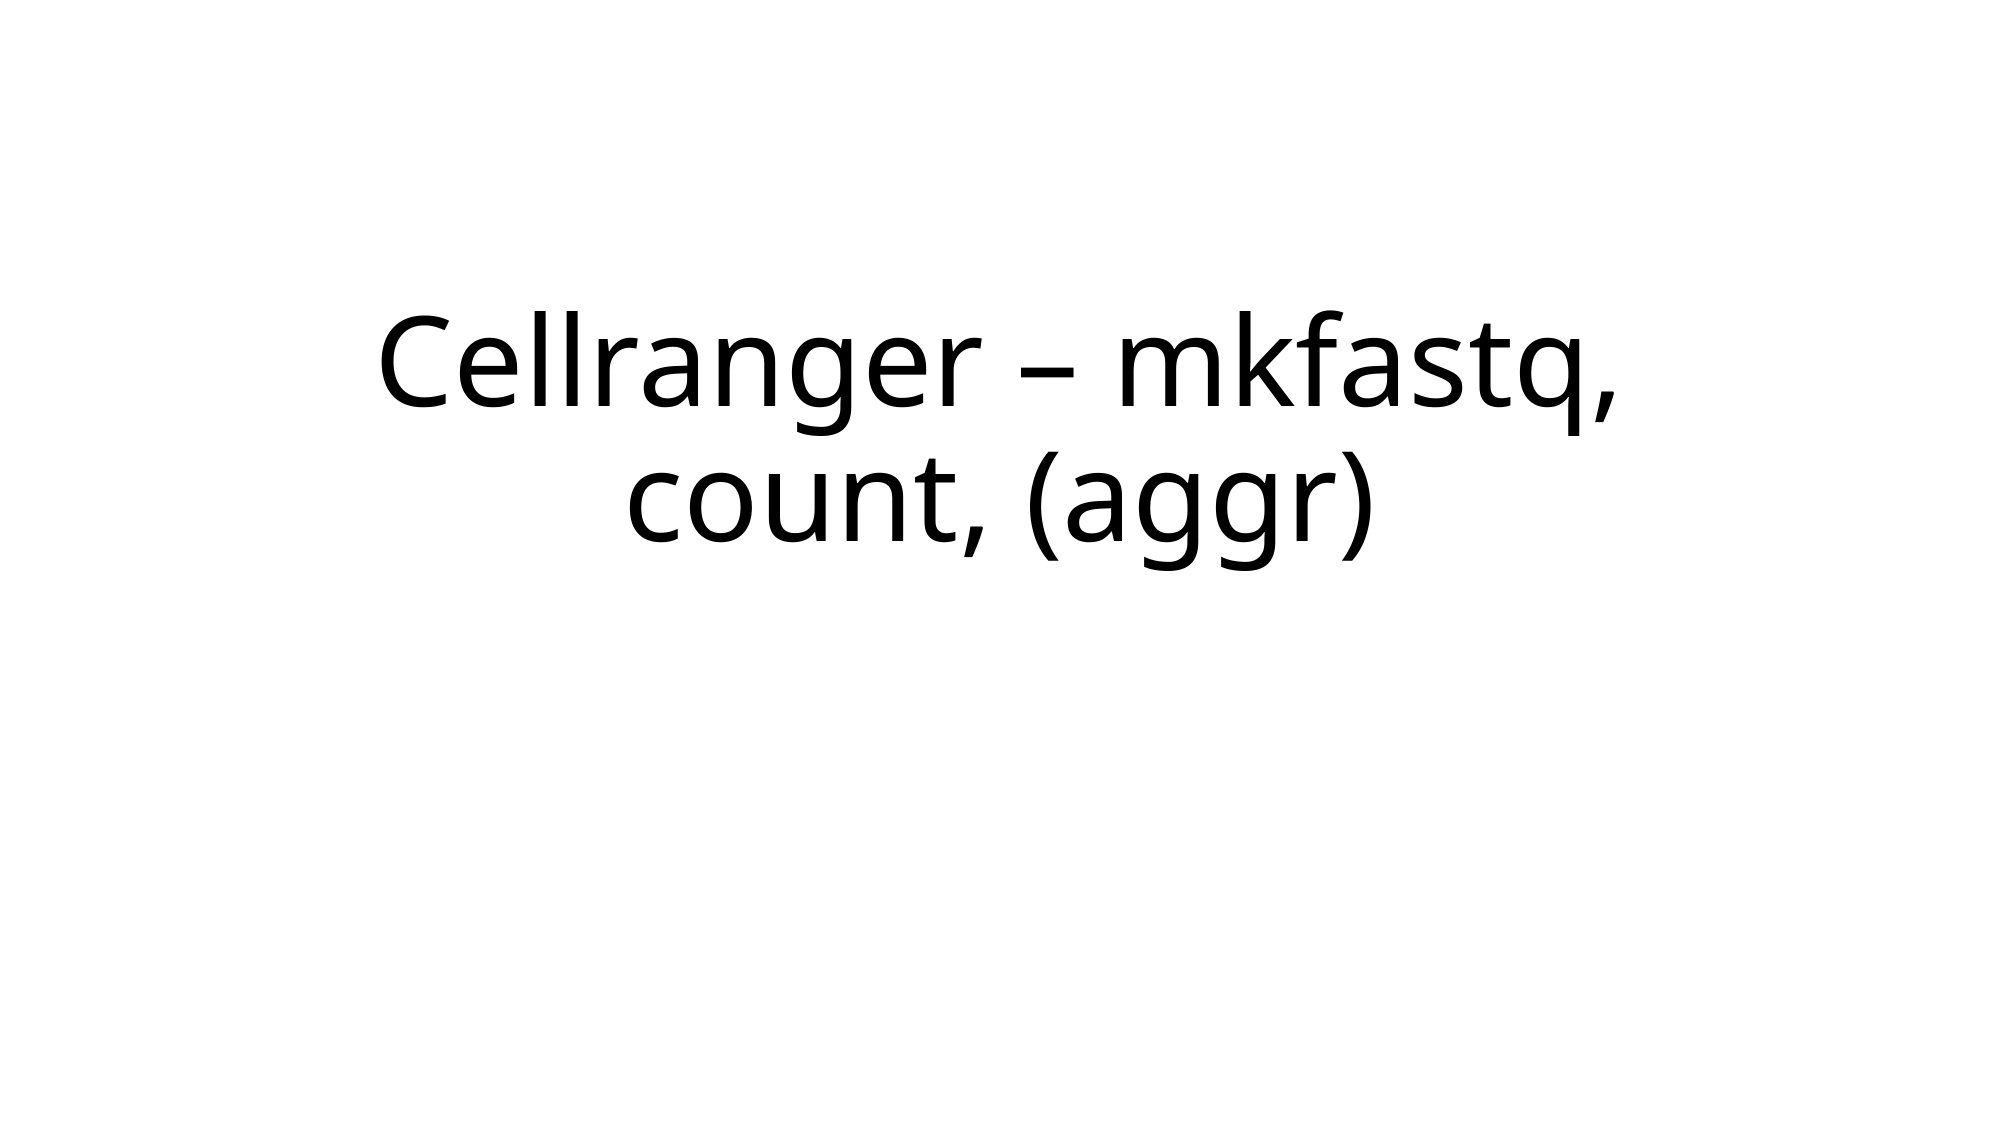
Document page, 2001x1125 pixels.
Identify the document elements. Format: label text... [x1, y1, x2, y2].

title Cellranger – mkfastq, count, (aggr) [249, 184, 1750, 576]
